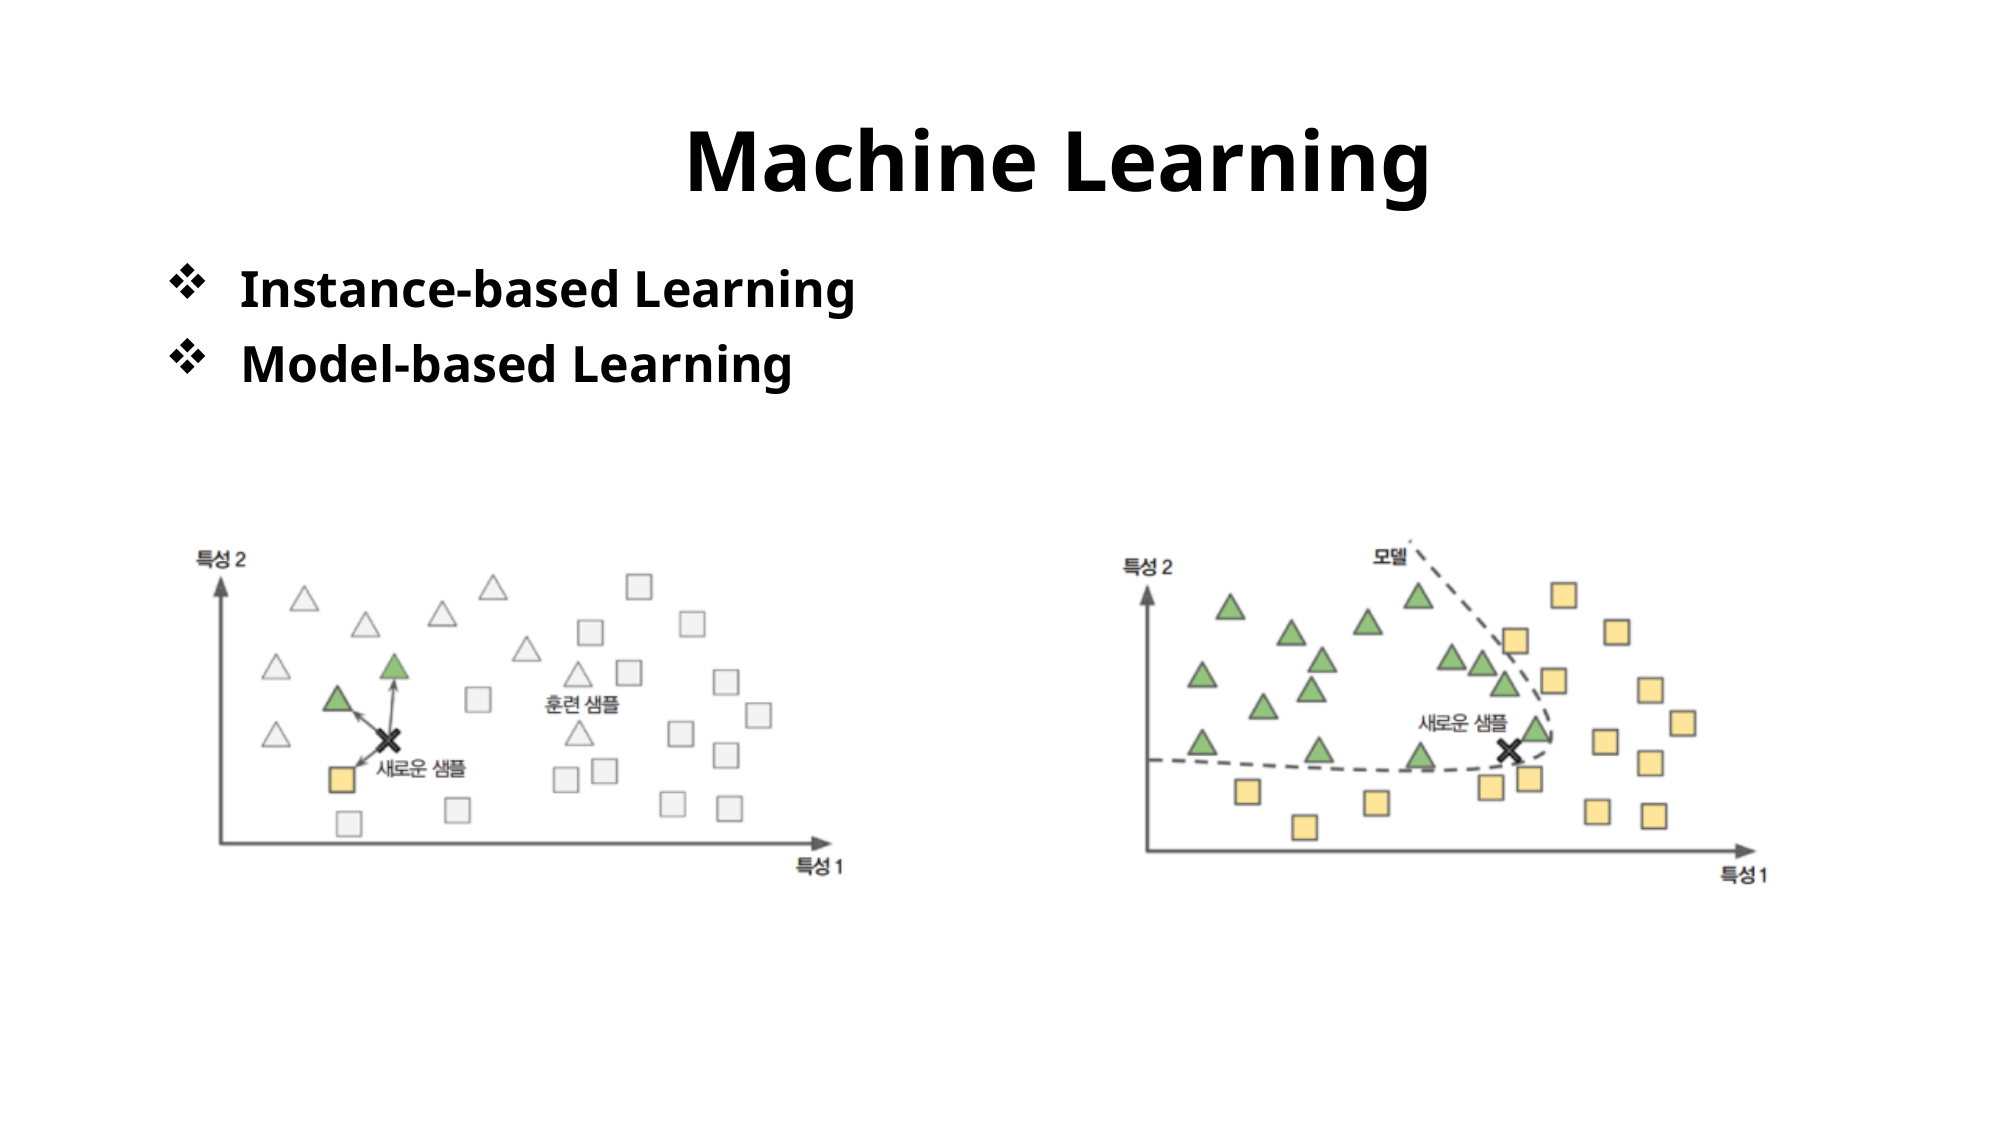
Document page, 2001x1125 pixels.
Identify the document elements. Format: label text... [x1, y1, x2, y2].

picture [1082, 493, 1850, 911]
title Machine Learning [249, 84, 1867, 217]
picture [133, 513, 879, 911]
subtitle Instance-based Learning Model-based Learning [150, 256, 1867, 1041]
